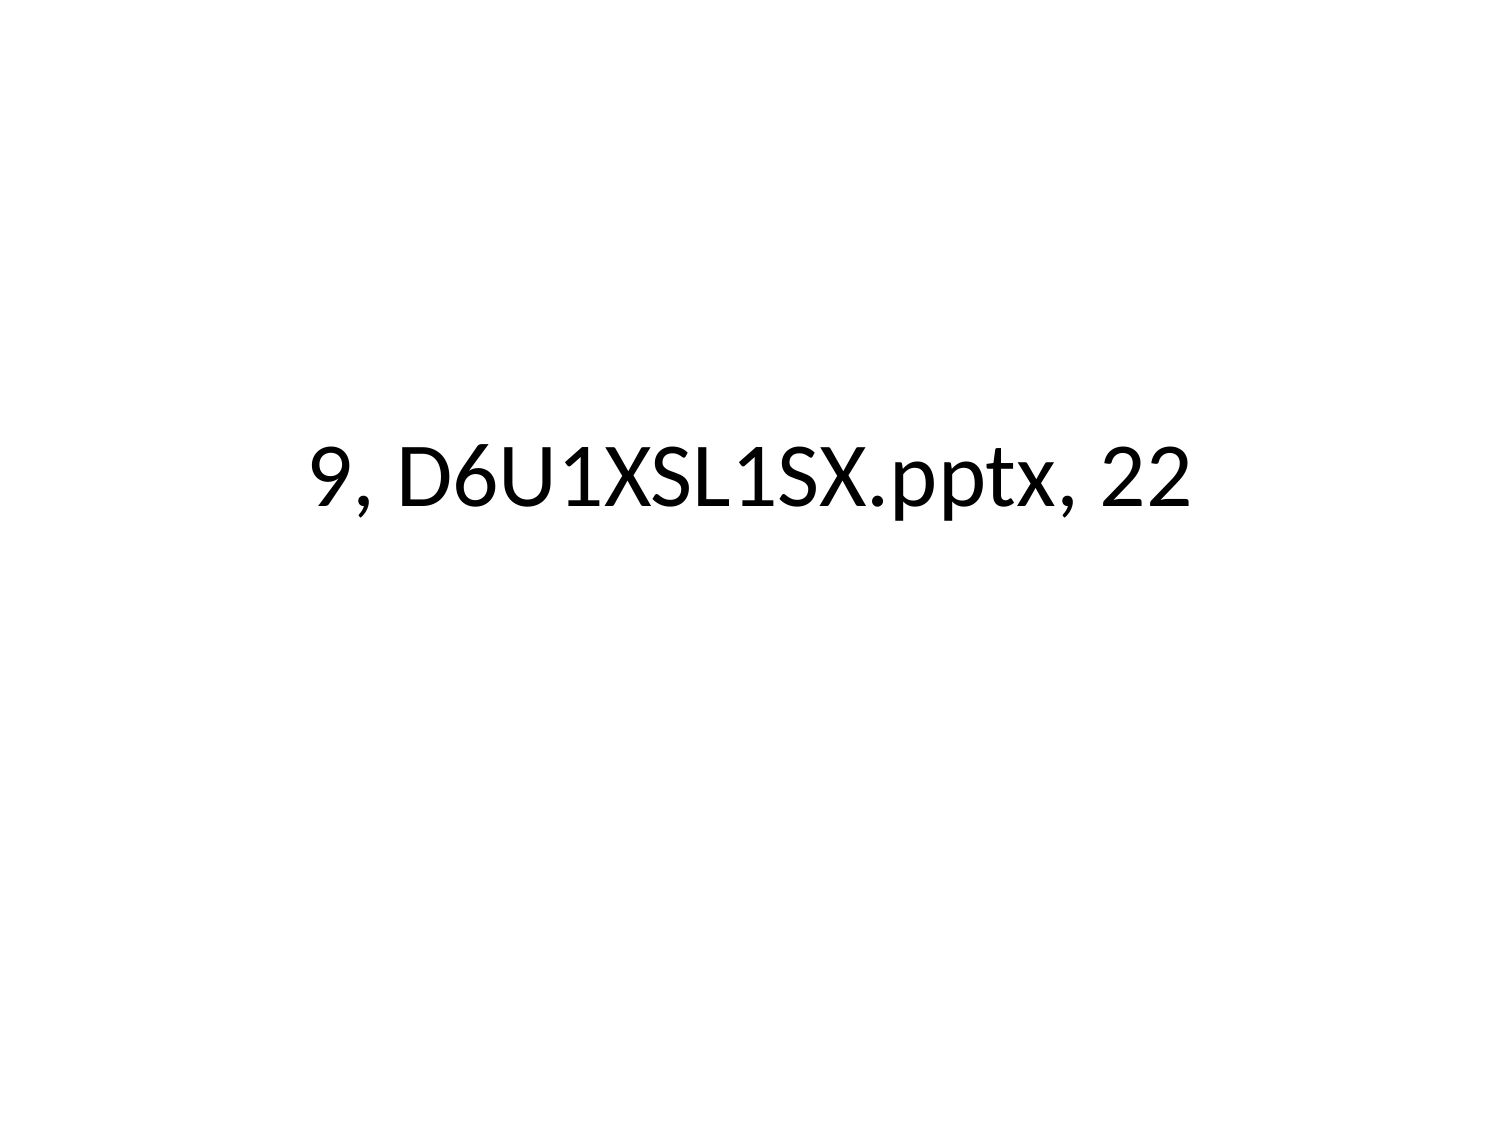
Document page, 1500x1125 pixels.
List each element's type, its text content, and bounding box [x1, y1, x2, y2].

title 9, D6U1XSL1SX.pptx, 22 [112, 349, 1388, 591]
